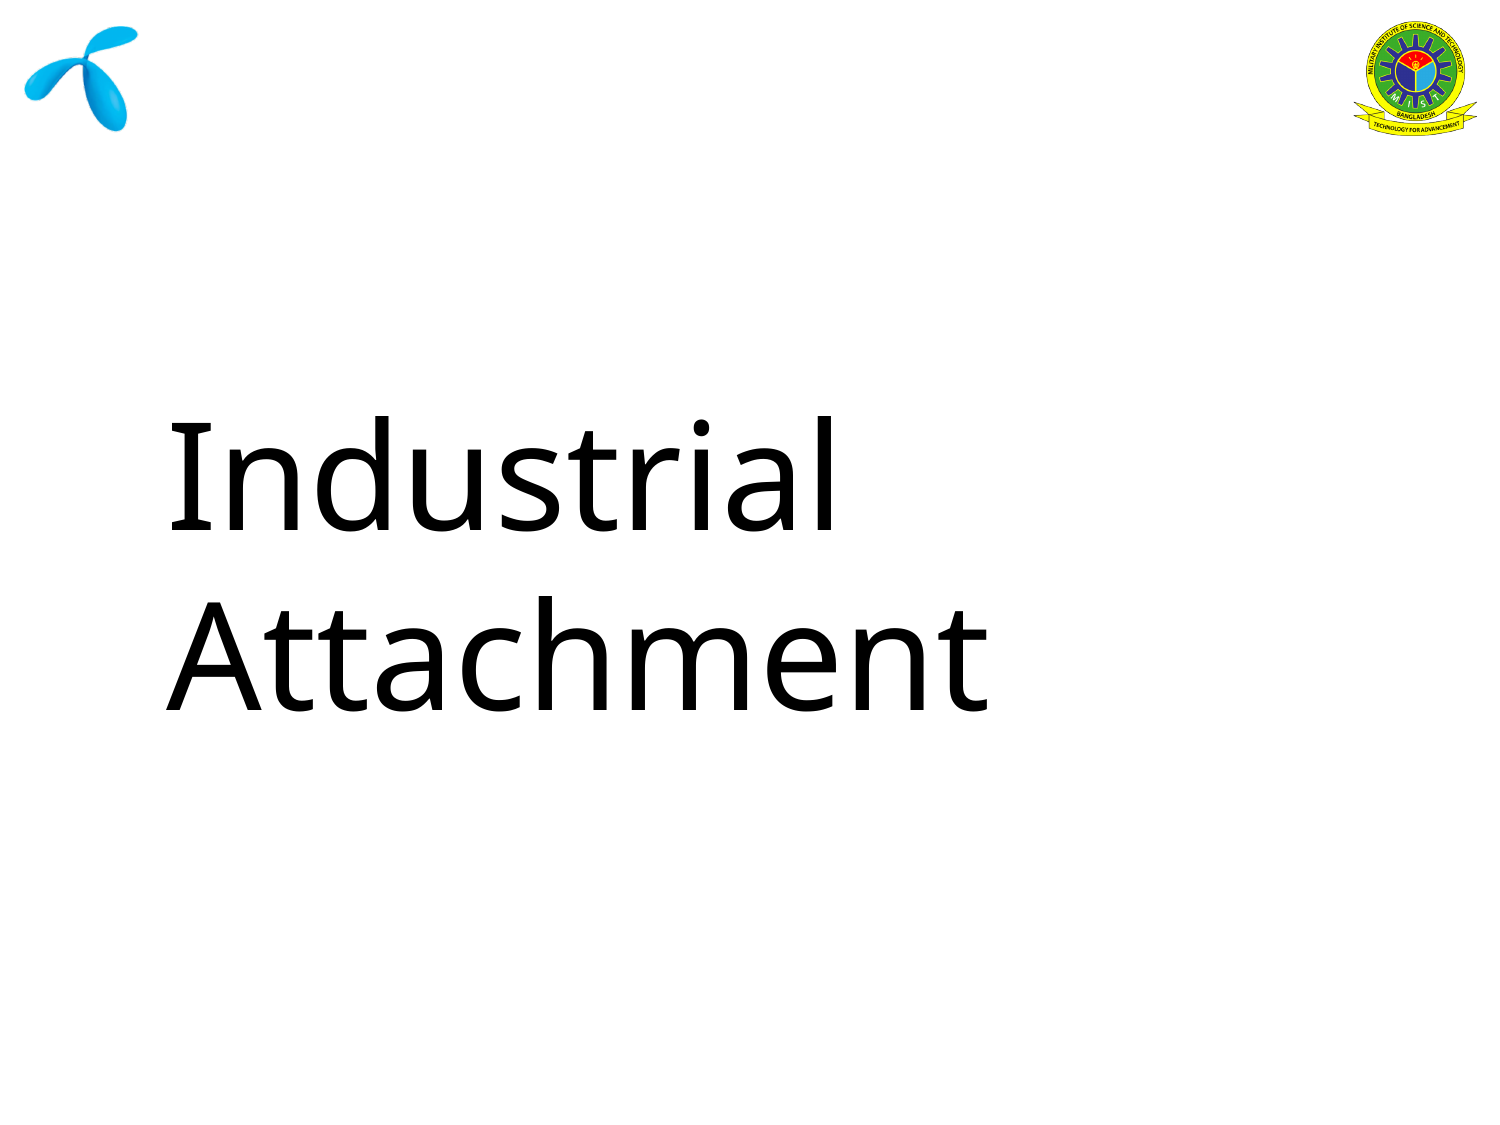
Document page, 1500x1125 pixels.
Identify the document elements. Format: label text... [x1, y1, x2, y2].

picture [1351, 19, 1478, 138]
text_box Industrial Attachment [151, 373, 1025, 748]
picture [22, 19, 140, 138]
